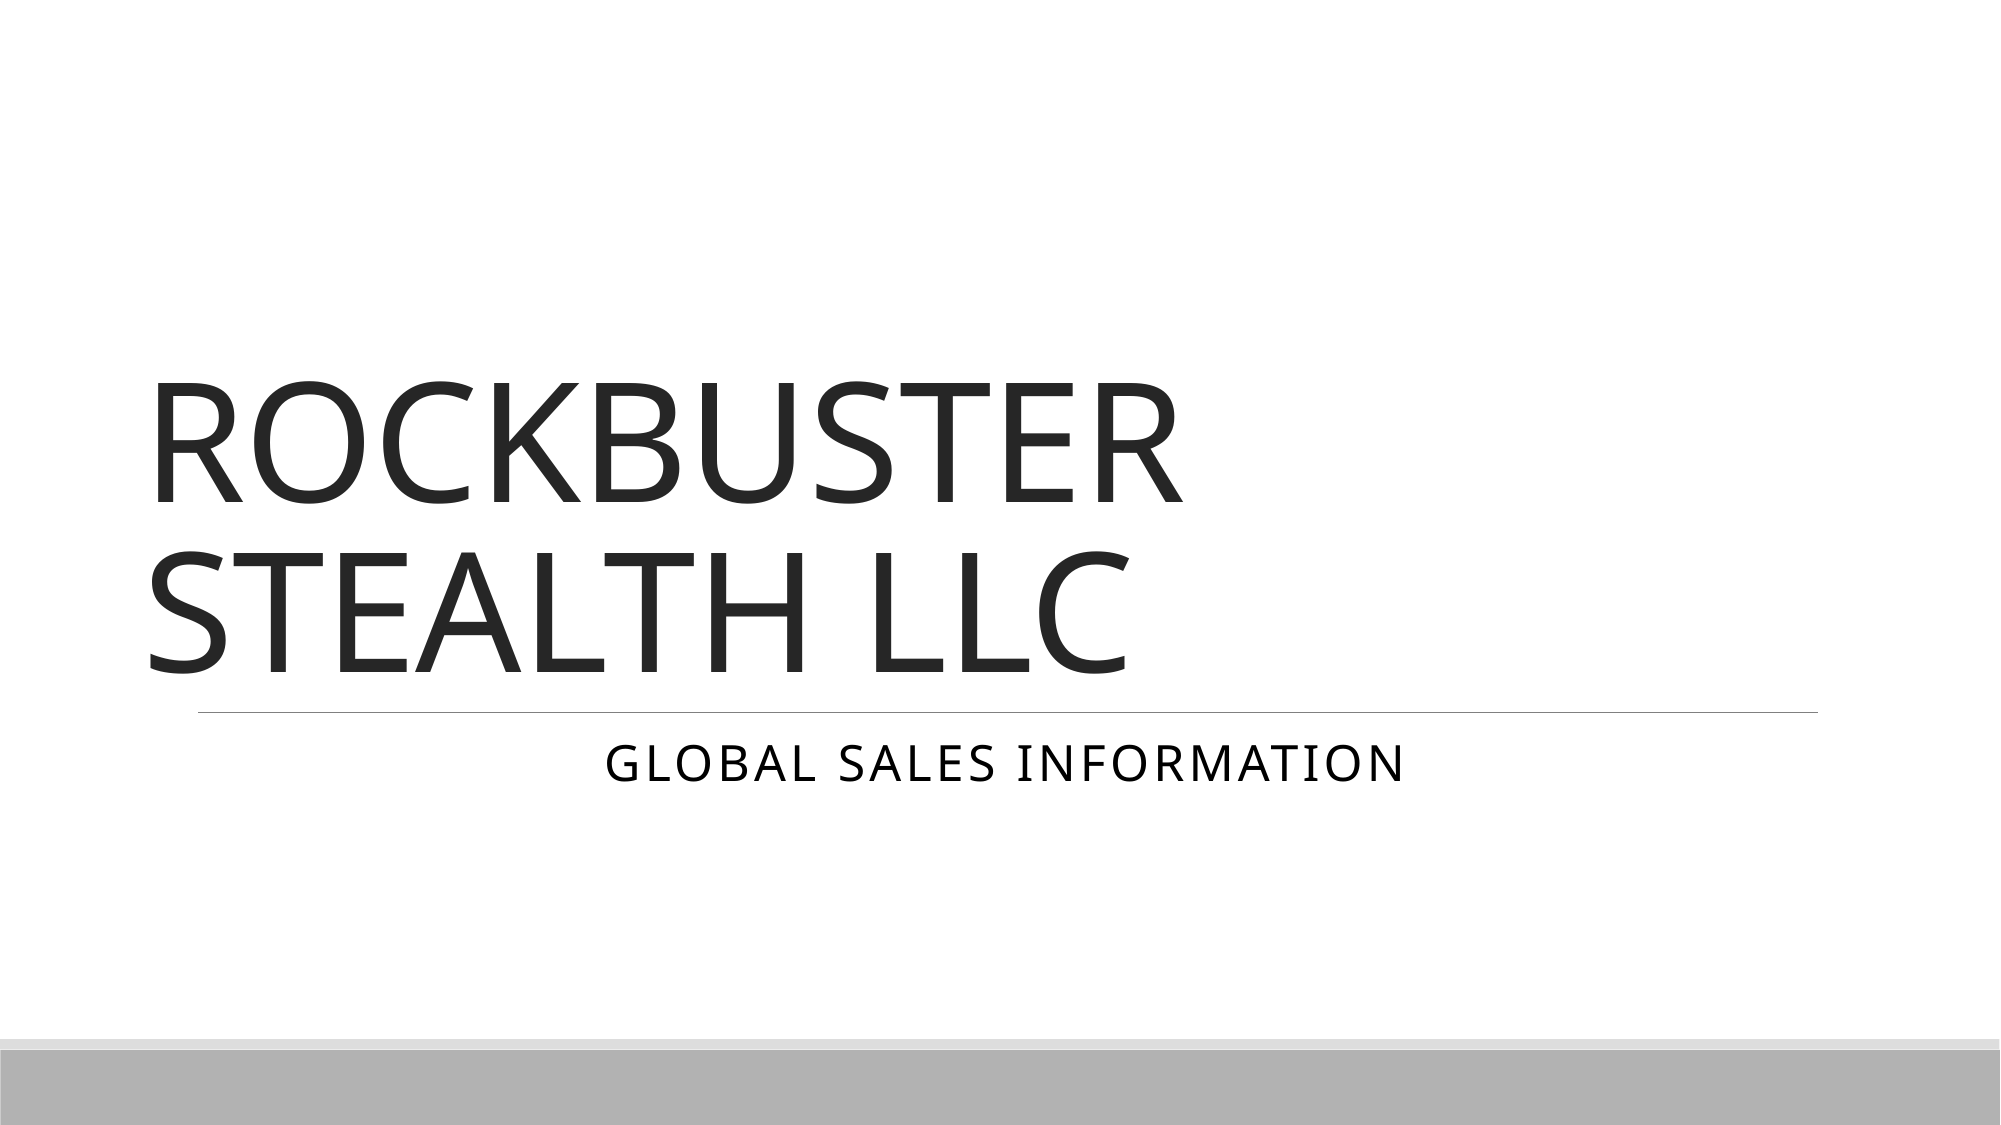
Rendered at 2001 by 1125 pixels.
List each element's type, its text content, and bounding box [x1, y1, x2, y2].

title ROCKBUSTER STEALTH LLC [127, 128, 1918, 714]
list Global Sales Information [180, 730, 1830, 918]
